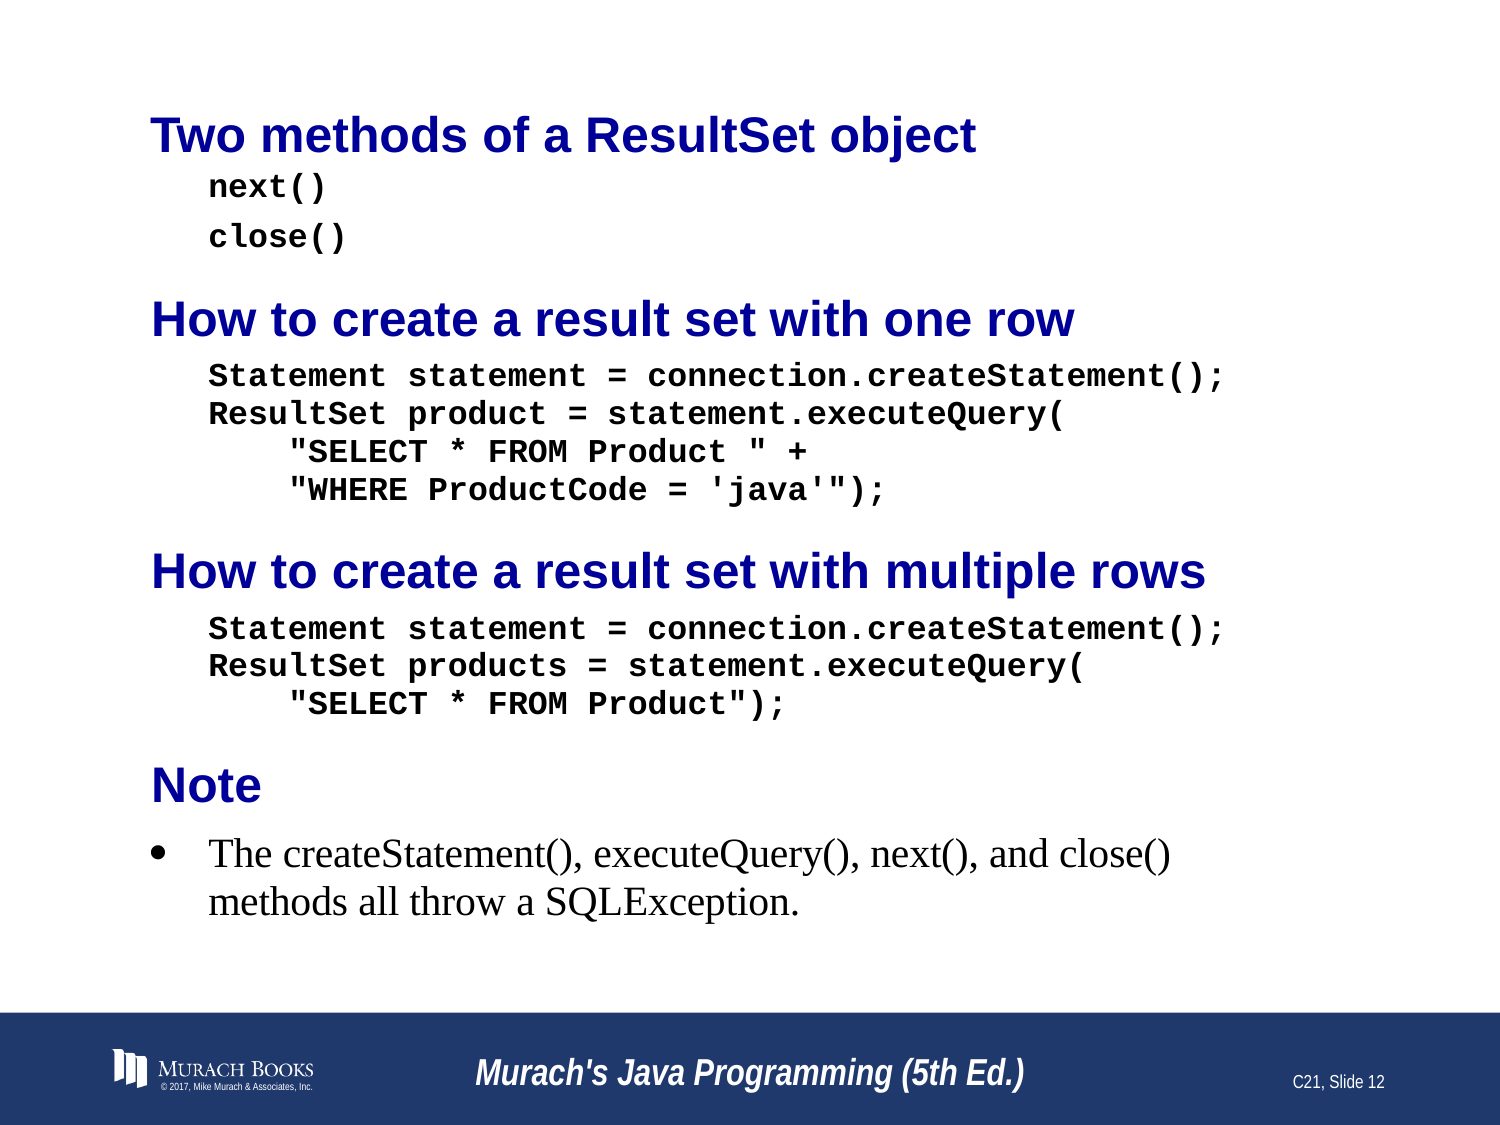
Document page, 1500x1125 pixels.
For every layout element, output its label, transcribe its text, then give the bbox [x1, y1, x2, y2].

slide_number C21, Slide 12 [1087, 1025, 1400, 1100]
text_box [151, 169, 1350, 938]
slide_number Murach's Java Programming (5th Ed.) [463, 1025, 1050, 1100]
title Two methods of a ResultSet object [150, 102, 1350, 164]
footer © 2017, Mike Murach & Associates, Inc. [12, 1025, 463, 1100]
